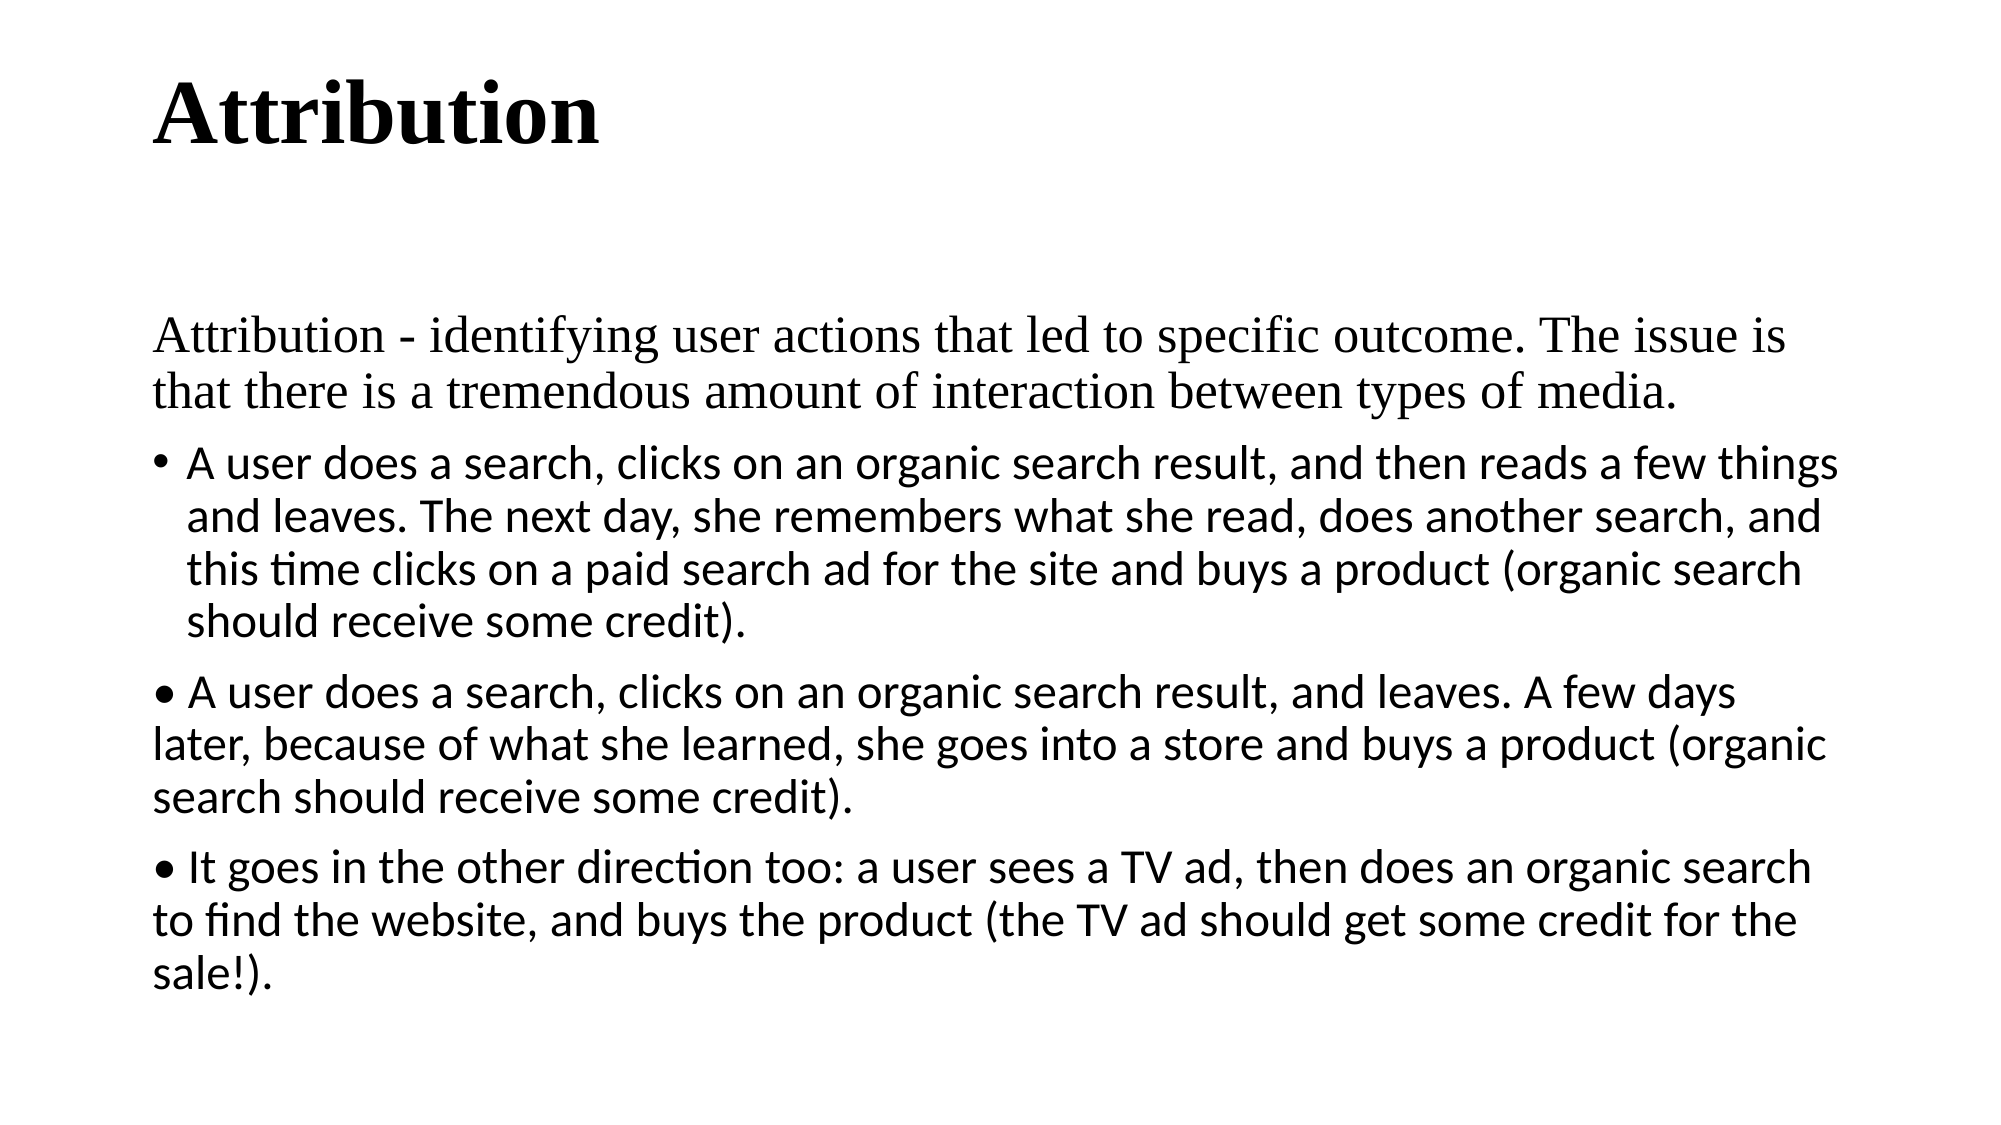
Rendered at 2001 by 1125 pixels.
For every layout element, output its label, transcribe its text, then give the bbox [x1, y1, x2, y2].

title Attribution [137, 59, 1863, 278]
list Attribution - identifying user actions that led to specific outcome. The issue is that there is a tremendous amount of interaction between types of media. A user does a search, clicks on an organic search result, and then reads a few things and leaves. The next day, she remembers what she read, does another search, and this time clicks on a paid search ad for the site and buys a product (organic search should receive some credit). • A user does a search, clicks on an organic search result, and leaves. A few days later, because of what she learned, she goes into a store and buys a product (organic search should receive some credit). • It goes in the other direction too: a user sees a TV ad, then does an organic search to find the website, and buys the product (the TV ad should get some credit for the sale!). [137, 299, 1863, 1014]
